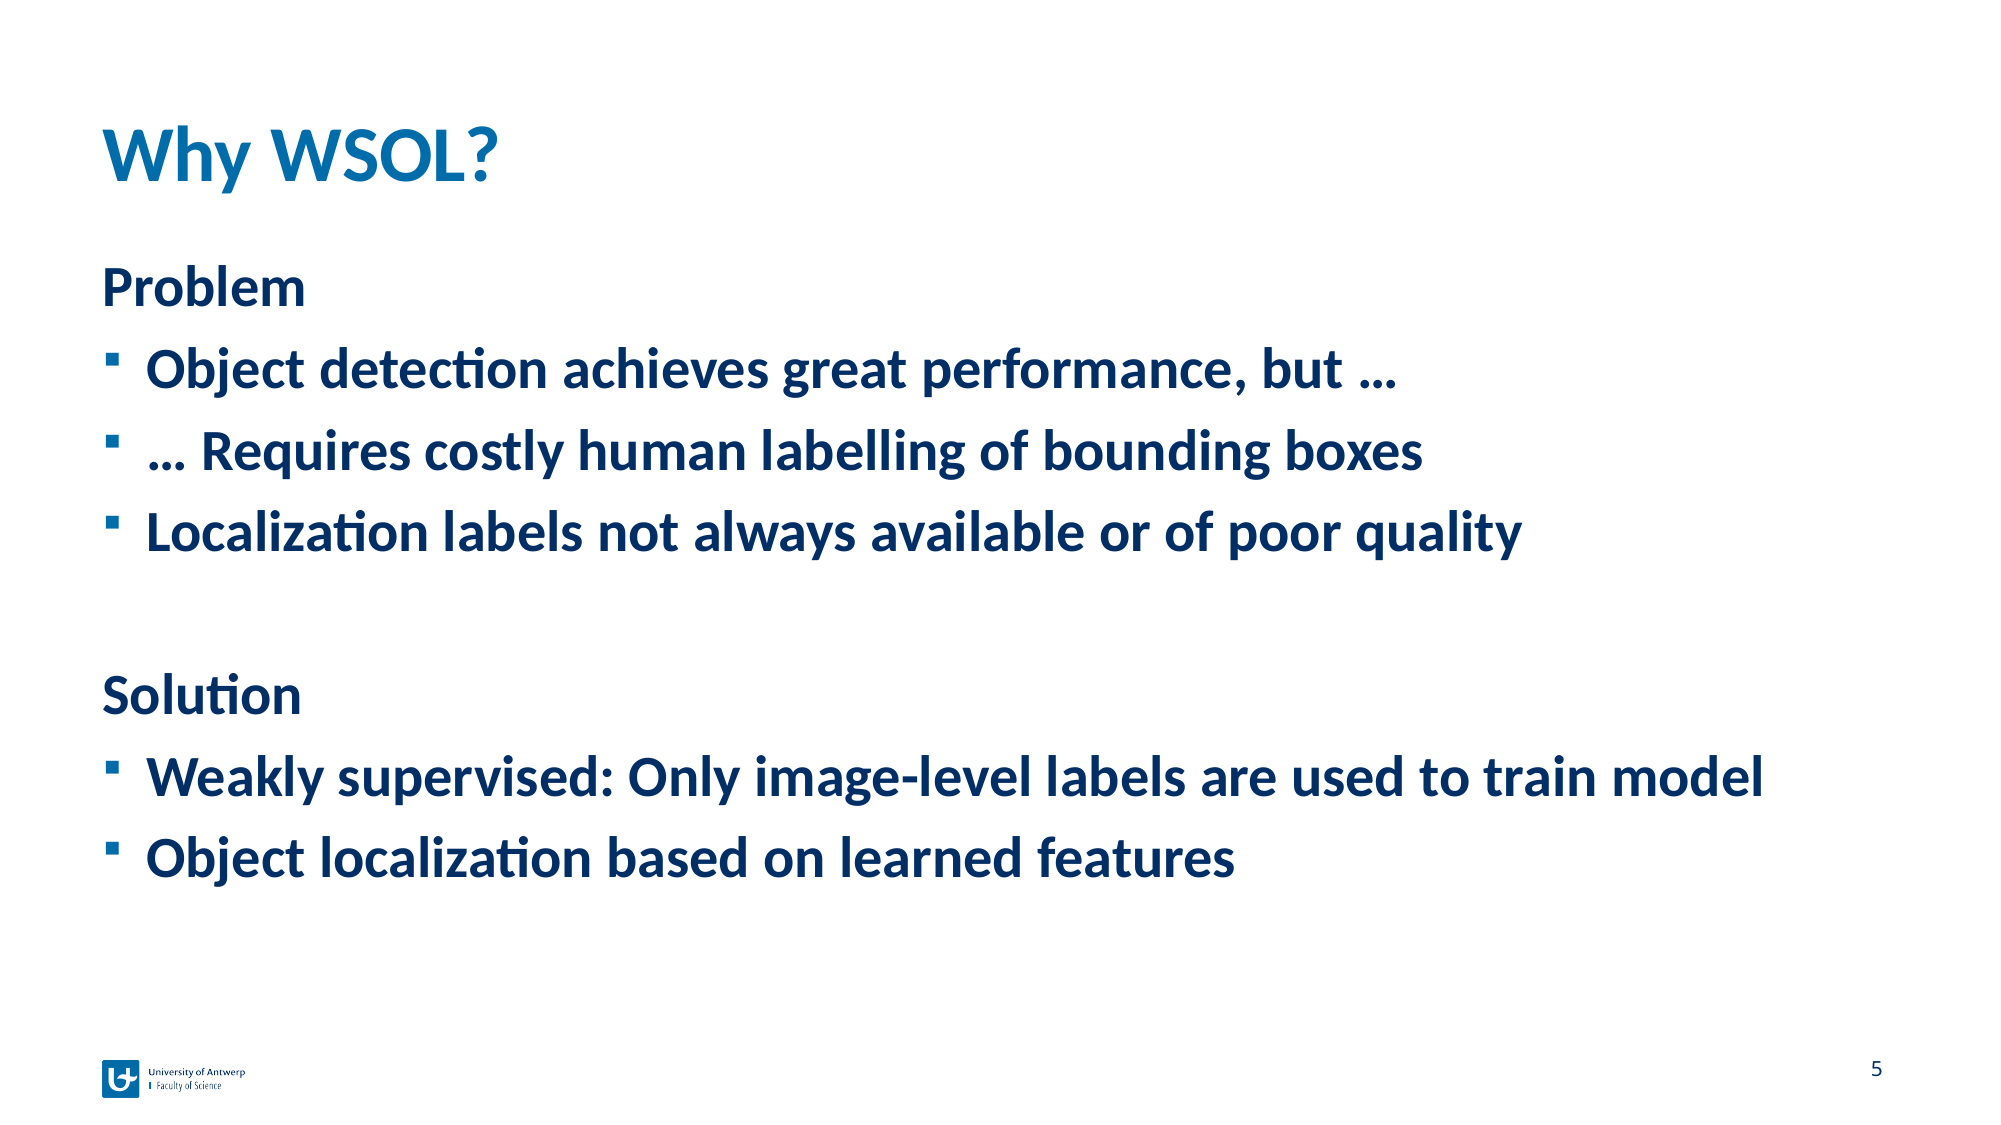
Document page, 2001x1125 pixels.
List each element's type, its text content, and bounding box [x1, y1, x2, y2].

slide_number 5 [1463, 1039, 1898, 1100]
title Why WSOL? [102, 101, 1898, 232]
list Problem Object detection achieves great performance, but … … Requires costly human labelling of bounding boxes Localization labels not always available or of poor quality Solution Weakly supervised: Only image-level labels are used to train model Object localization based on learned features [102, 248, 1898, 1024]
picture [102, 1060, 245, 1098]
